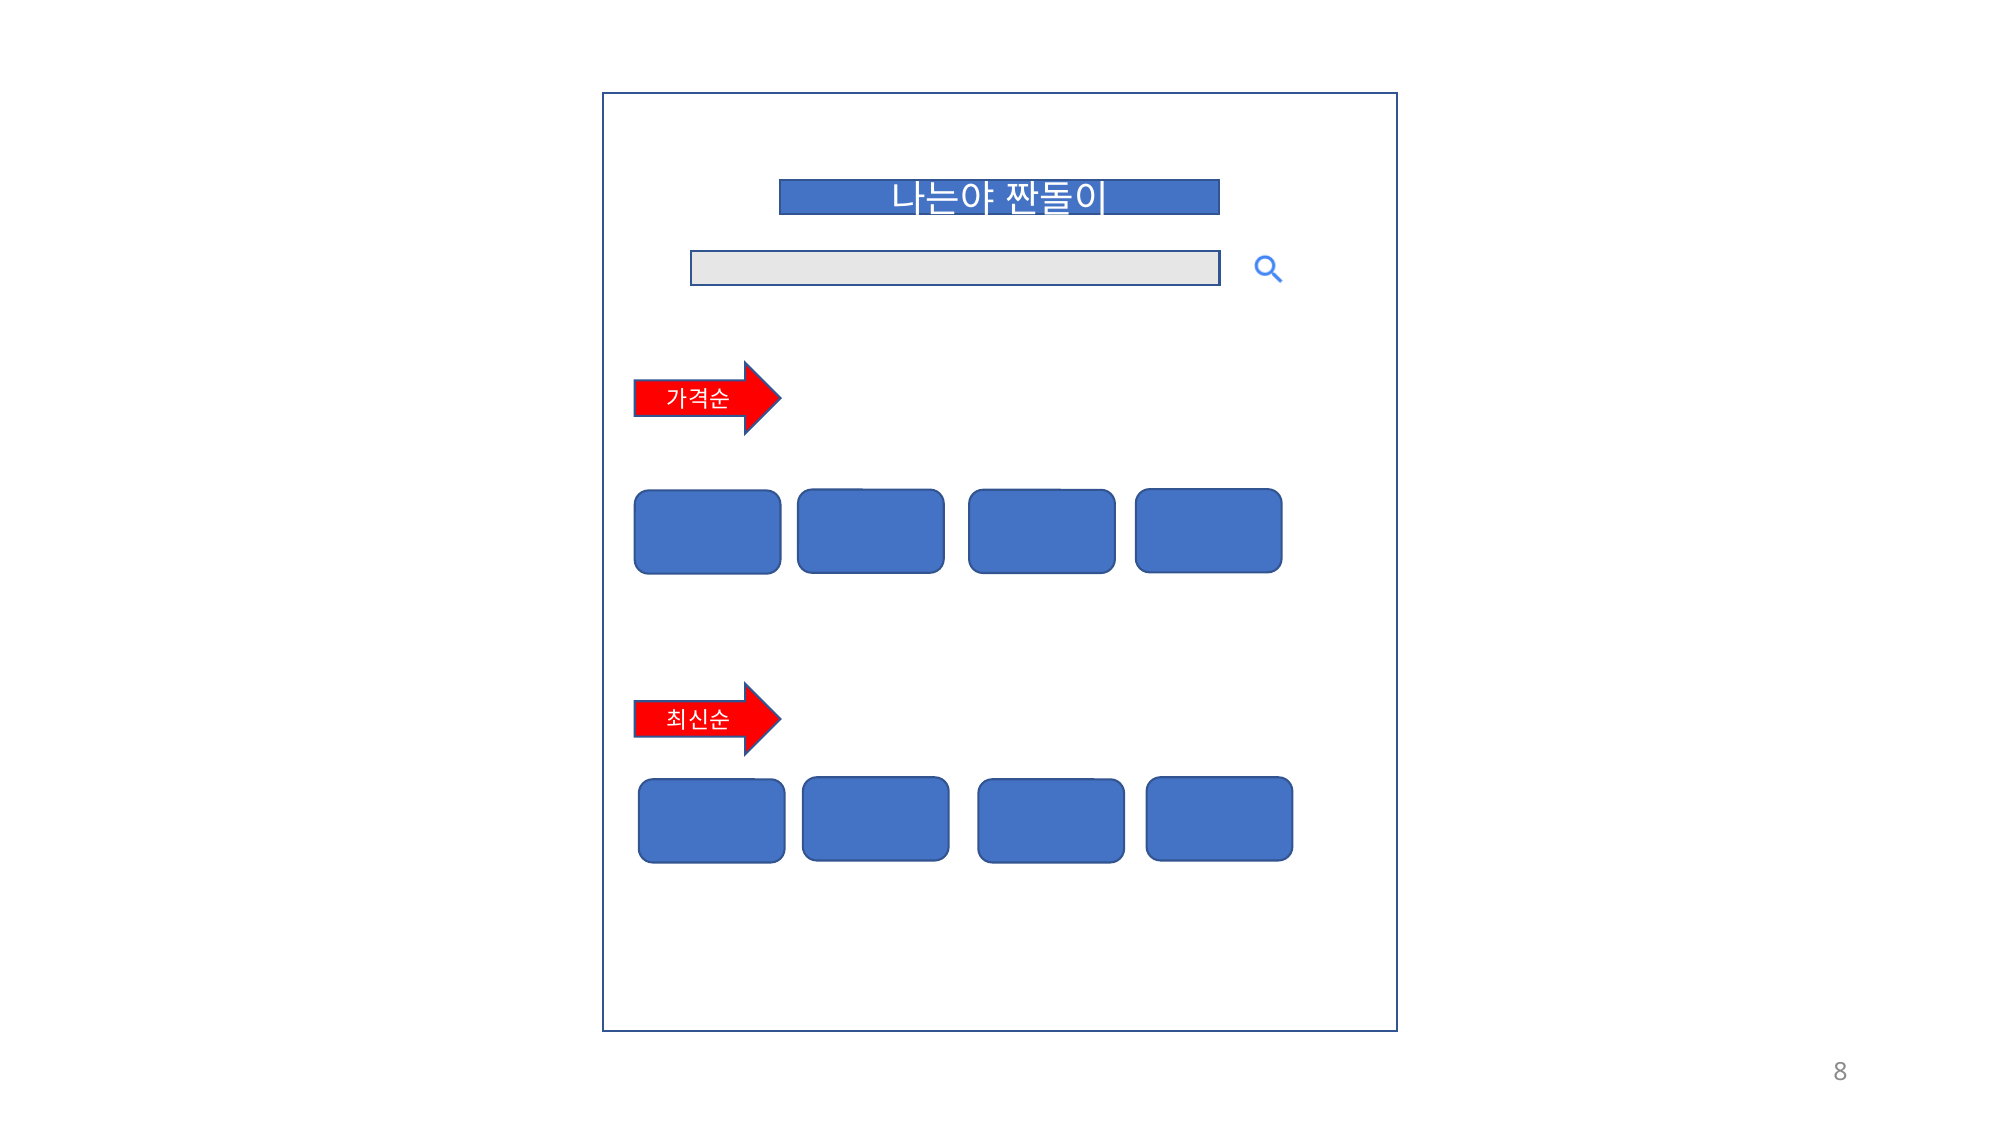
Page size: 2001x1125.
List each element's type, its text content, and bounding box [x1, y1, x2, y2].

text_box [1145, 776, 1294, 862]
text_box 최신순 [633, 681, 782, 757]
text_box [602, 92, 1398, 1032]
text_box 나는야 짠돌이 [779, 179, 1220, 215]
slide_number 8 [1412, 1042, 1863, 1103]
text_box [1134, 488, 1283, 574]
text_box [796, 488, 945, 574]
text_box [801, 776, 950, 862]
text_box [968, 488, 1116, 575]
text_box [633, 489, 782, 575]
picture [1236, 238, 1302, 298]
text_box 가격순 [633, 360, 782, 437]
text_box [690, 250, 1221, 286]
text_box [637, 778, 786, 864]
text_box [977, 778, 1126, 864]
